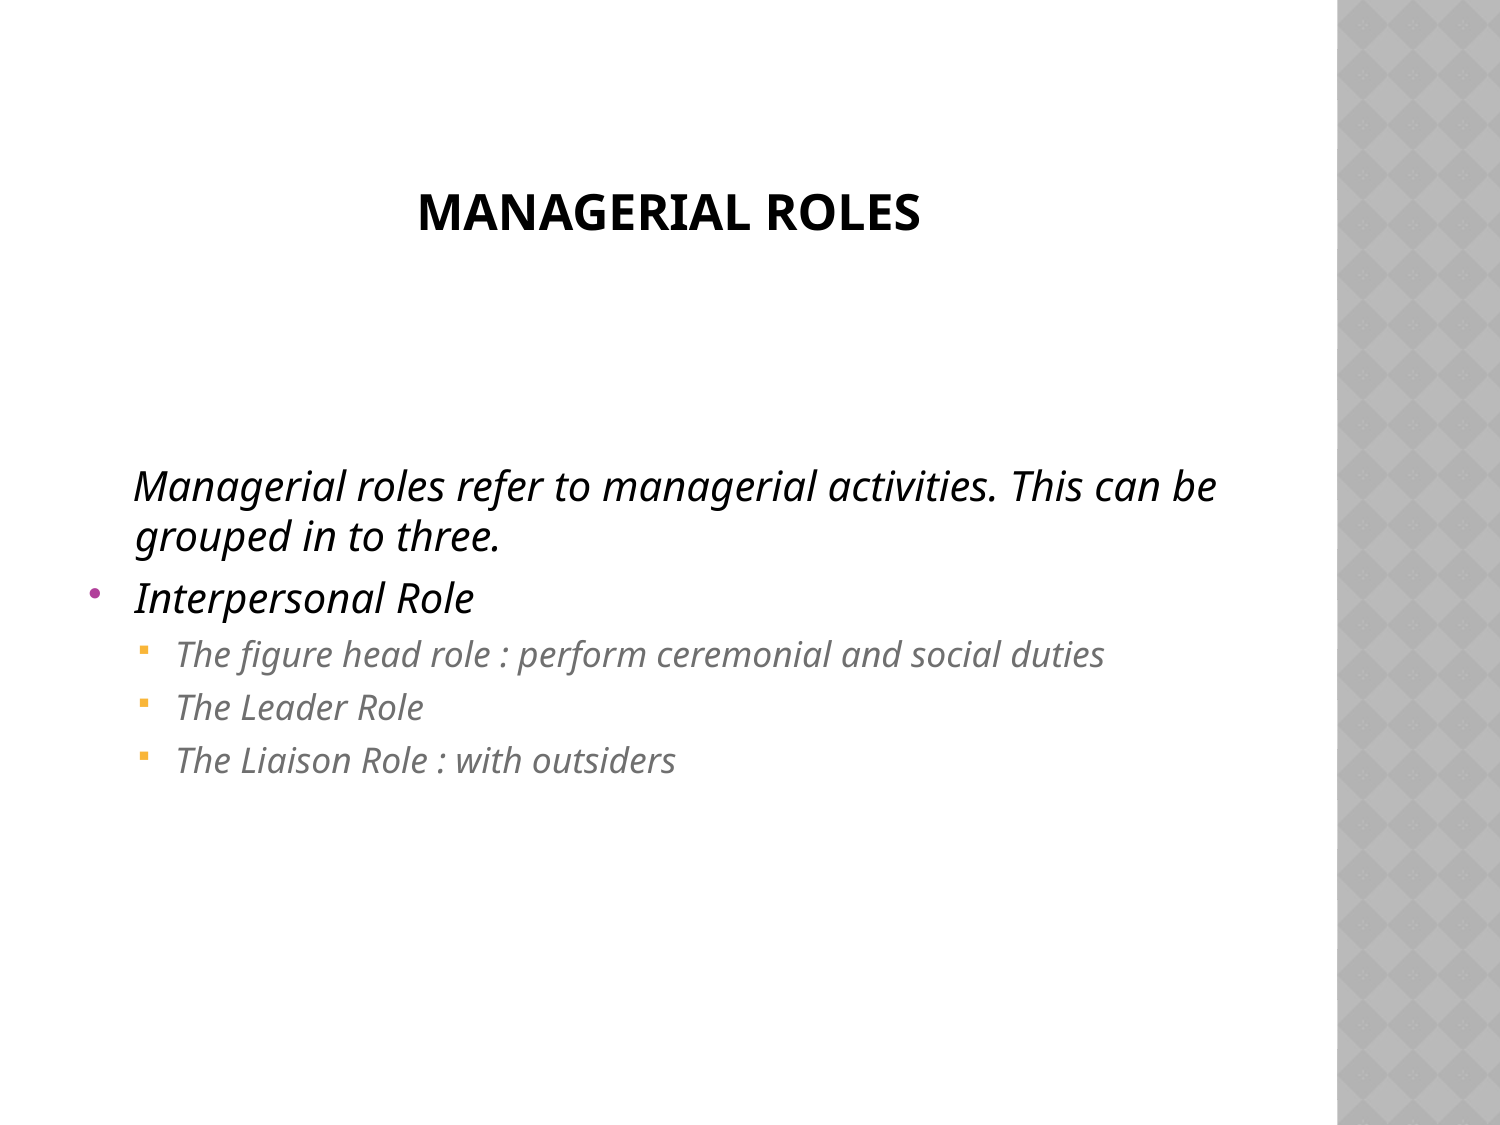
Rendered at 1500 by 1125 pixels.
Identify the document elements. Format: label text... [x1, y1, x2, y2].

title Managerial roles [75, 52, 1263, 240]
list Managerial roles refer to managerial activities. This can be grouped in to three. Interpersonal Role The figure head role : perform ceremonial and social duties The Leader Role The Liaison Role : with outsiders [75, 264, 1263, 1059]
